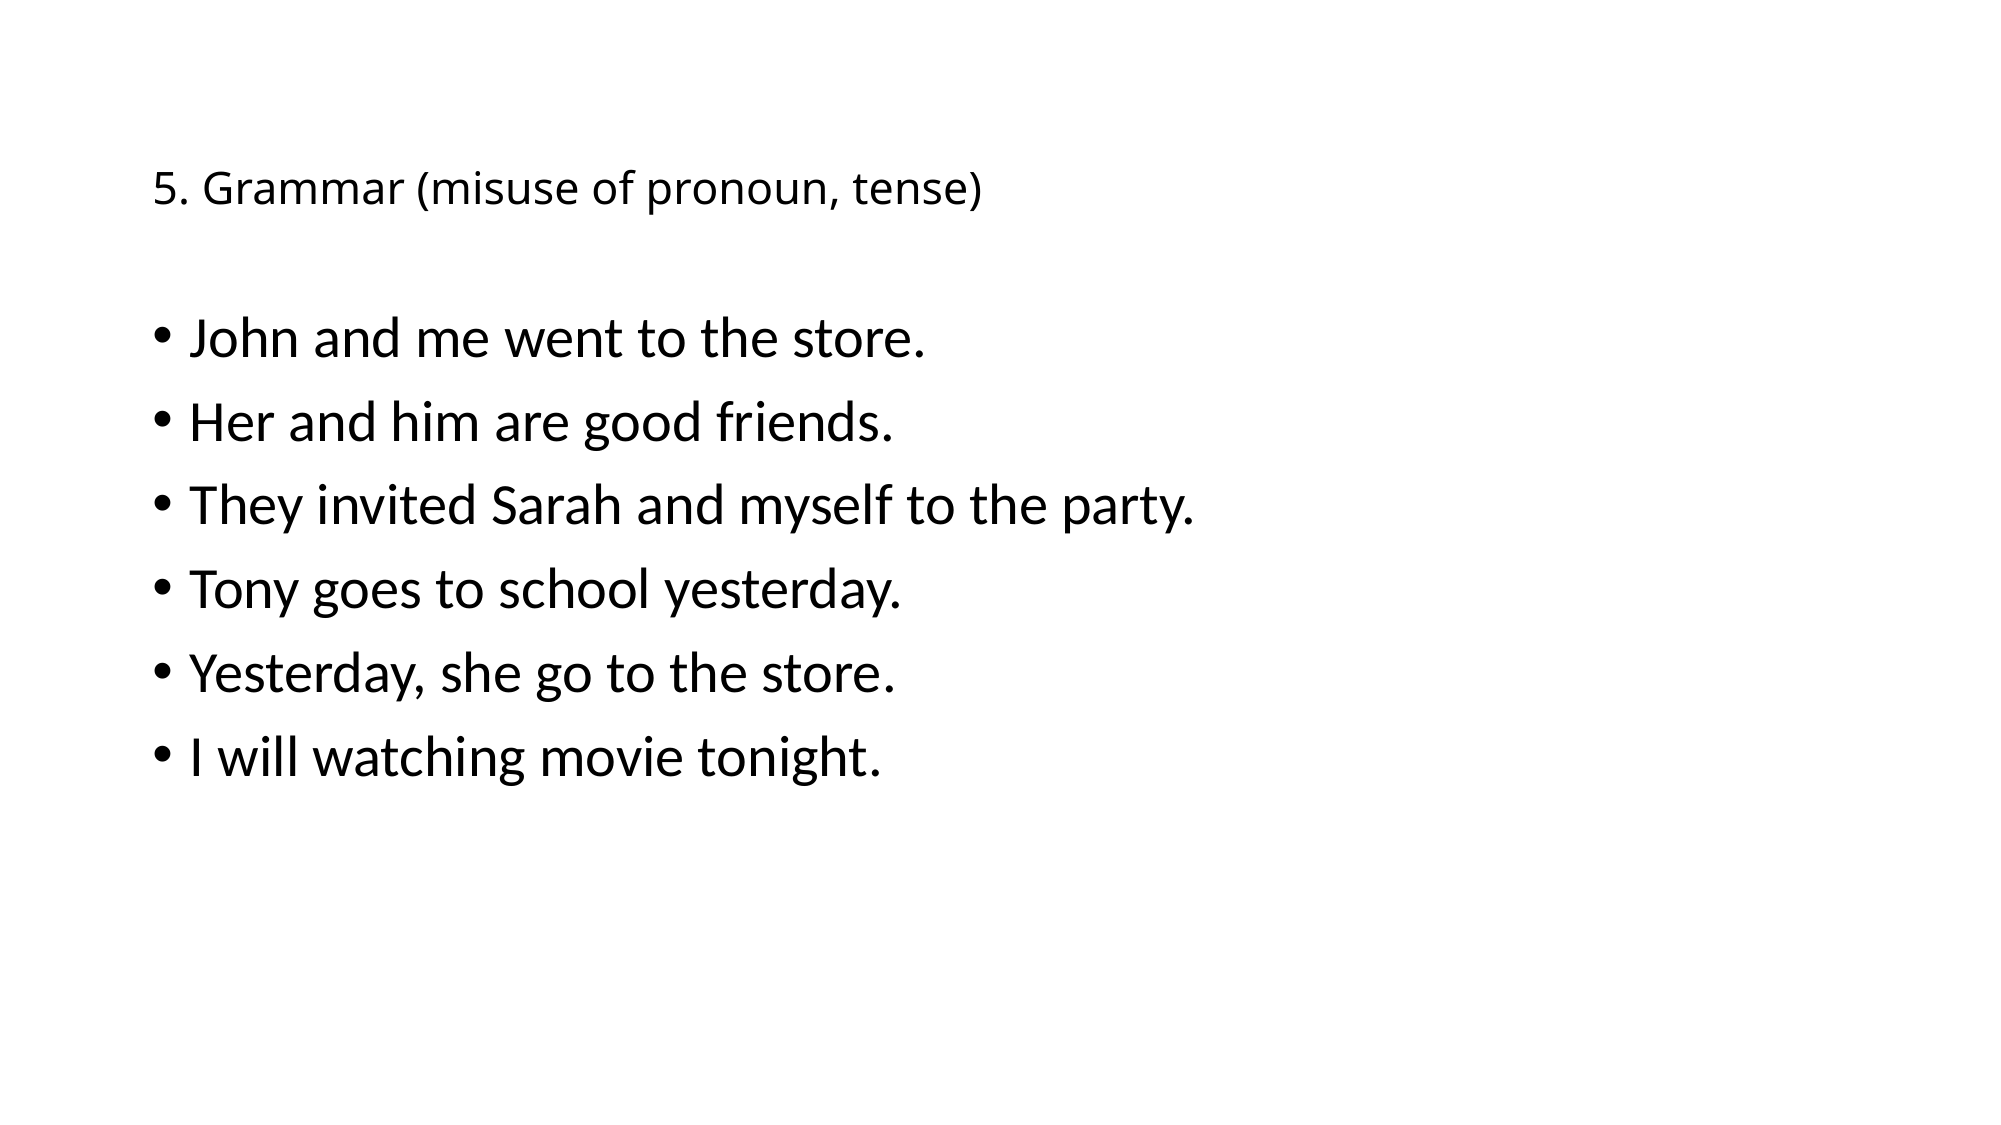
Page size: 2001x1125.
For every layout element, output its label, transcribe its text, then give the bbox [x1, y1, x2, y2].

list John and me went to the store. Her and him are good friends. They invited Sarah and myself to the party. Tony goes to school yesterday. Yesterday, she go to the store. I will watching movie tonight. [137, 299, 1863, 1014]
title 5. Grammar (misuse of pronoun, tense) [137, 59, 1863, 278]
